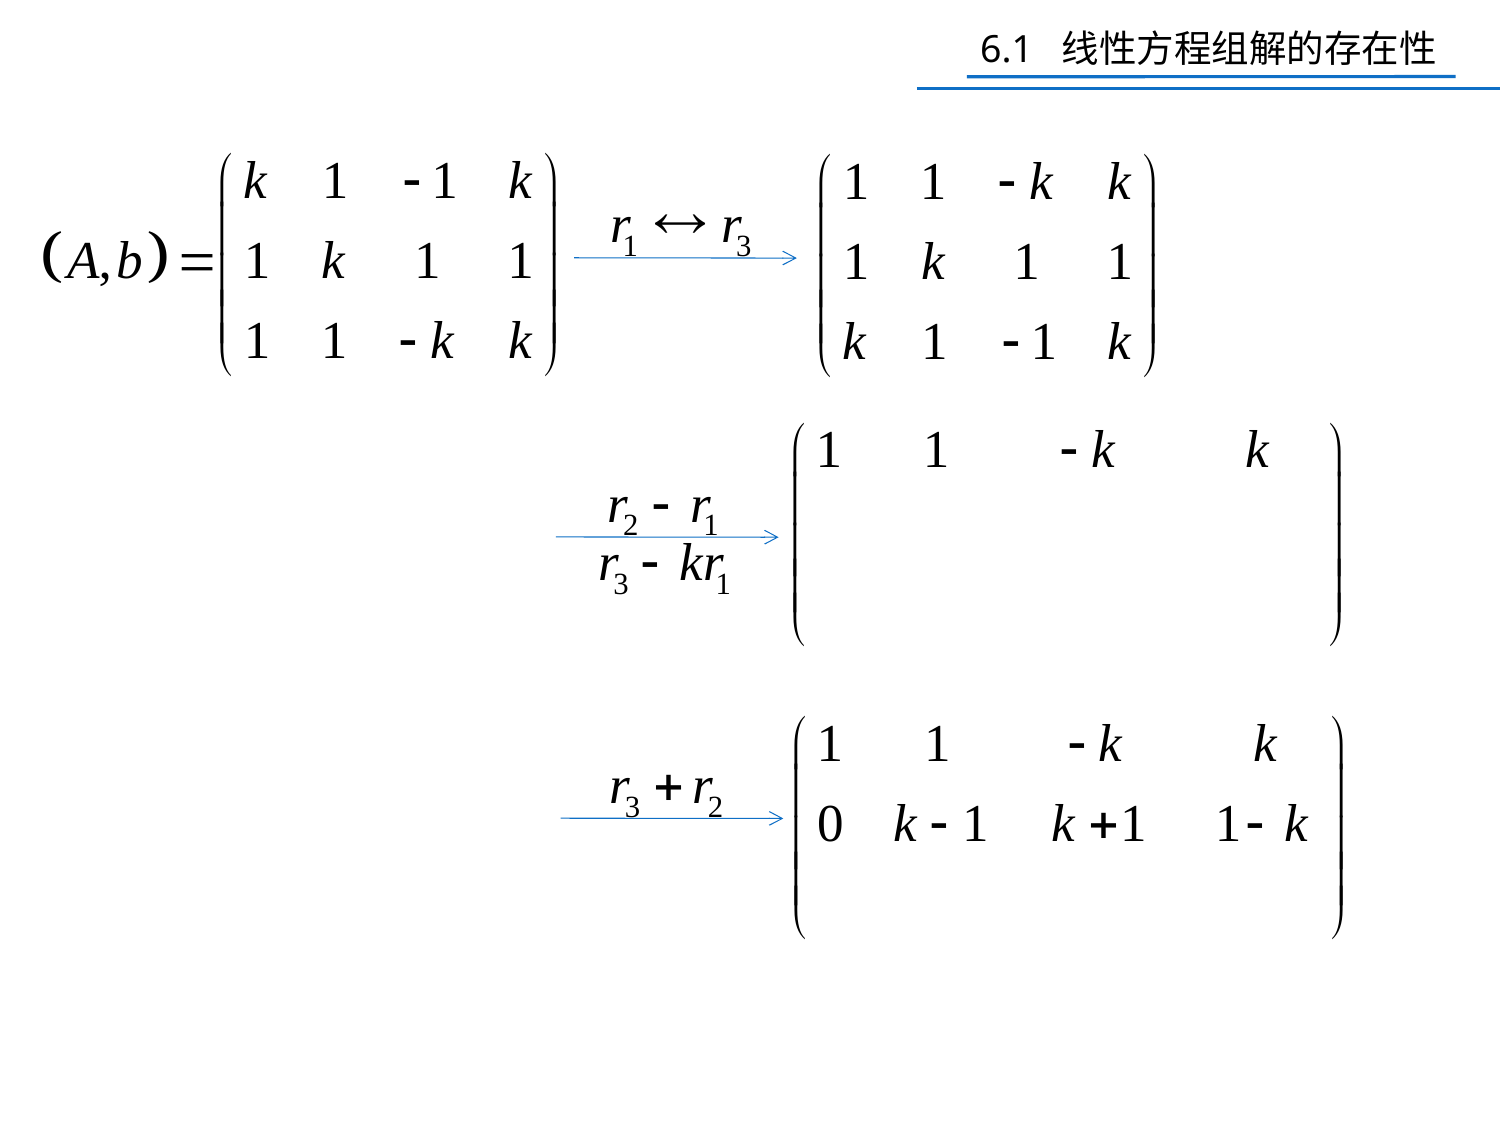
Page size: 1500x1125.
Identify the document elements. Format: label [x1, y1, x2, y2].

text_box [783, 703, 1360, 953]
text_box [560, 749, 784, 830]
text_box [916, 17, 1500, 89]
text_box [808, 141, 1172, 391]
text_box [574, 189, 797, 270]
text_box [555, 468, 779, 608]
text_box [782, 410, 1359, 660]
text_box [35, 140, 572, 390]
